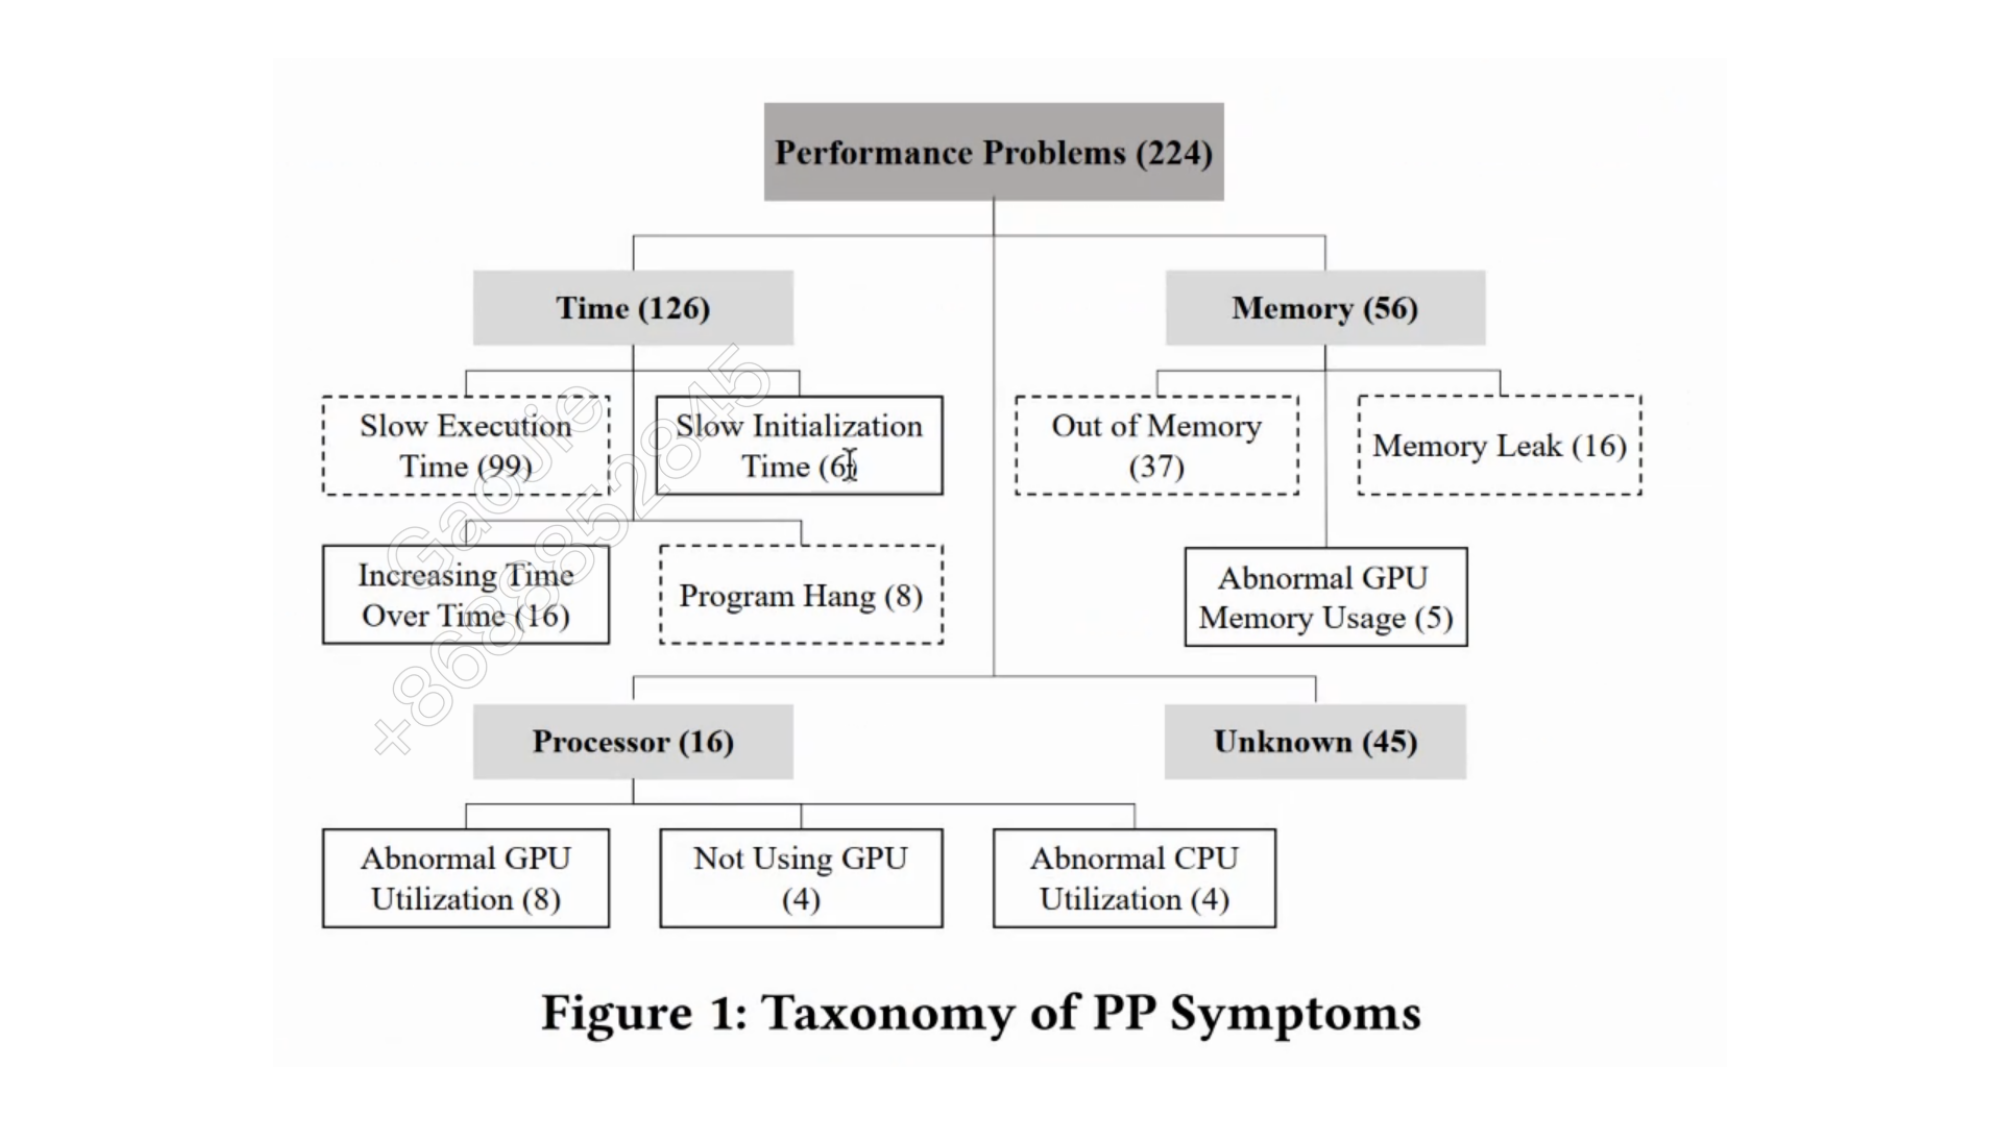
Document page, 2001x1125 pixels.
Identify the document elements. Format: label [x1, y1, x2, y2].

picture [273, 58, 1727, 1067]
